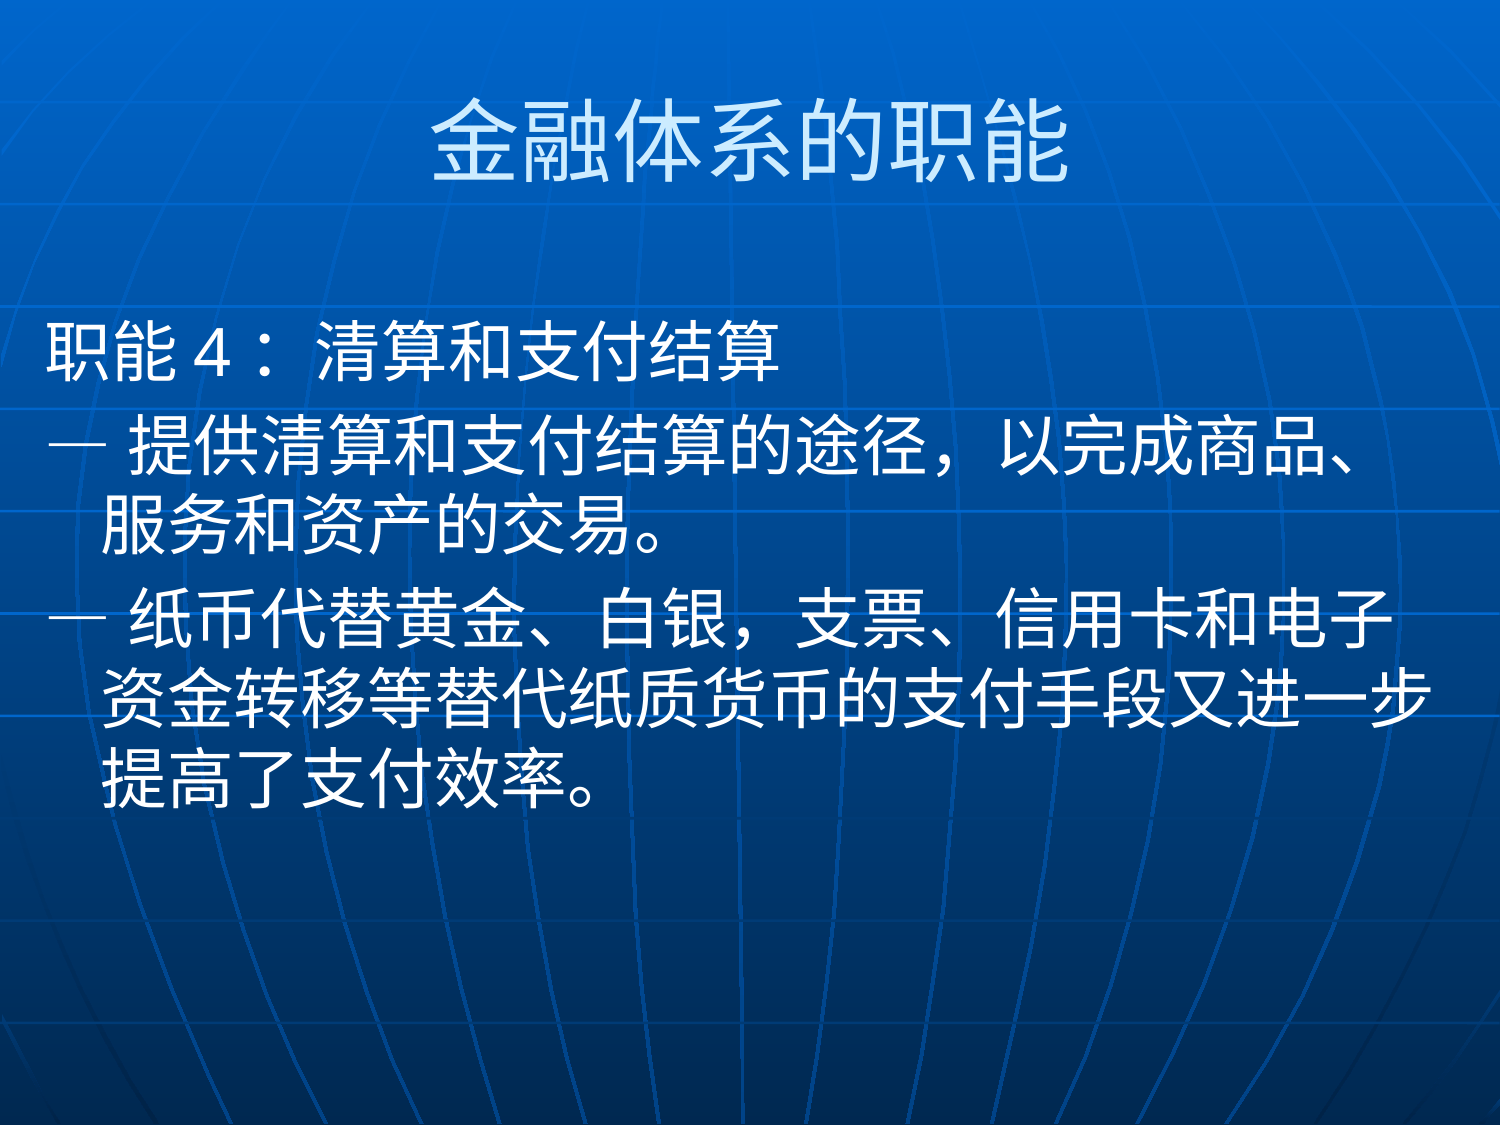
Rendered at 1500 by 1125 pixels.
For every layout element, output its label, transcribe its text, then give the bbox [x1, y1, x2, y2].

list 职能4：清算和支付结算 —提供清算和支付结算的途径，以完成商品、服务和资产的交易。 —纸币代替黄金、白银，支票、信用卡和电子资金转移等替代纸质货币的支付手段又进一步提高了支付效率。 [29, 302, 1470, 1055]
title 金融体系的职能 [74, 45, 1426, 233]
